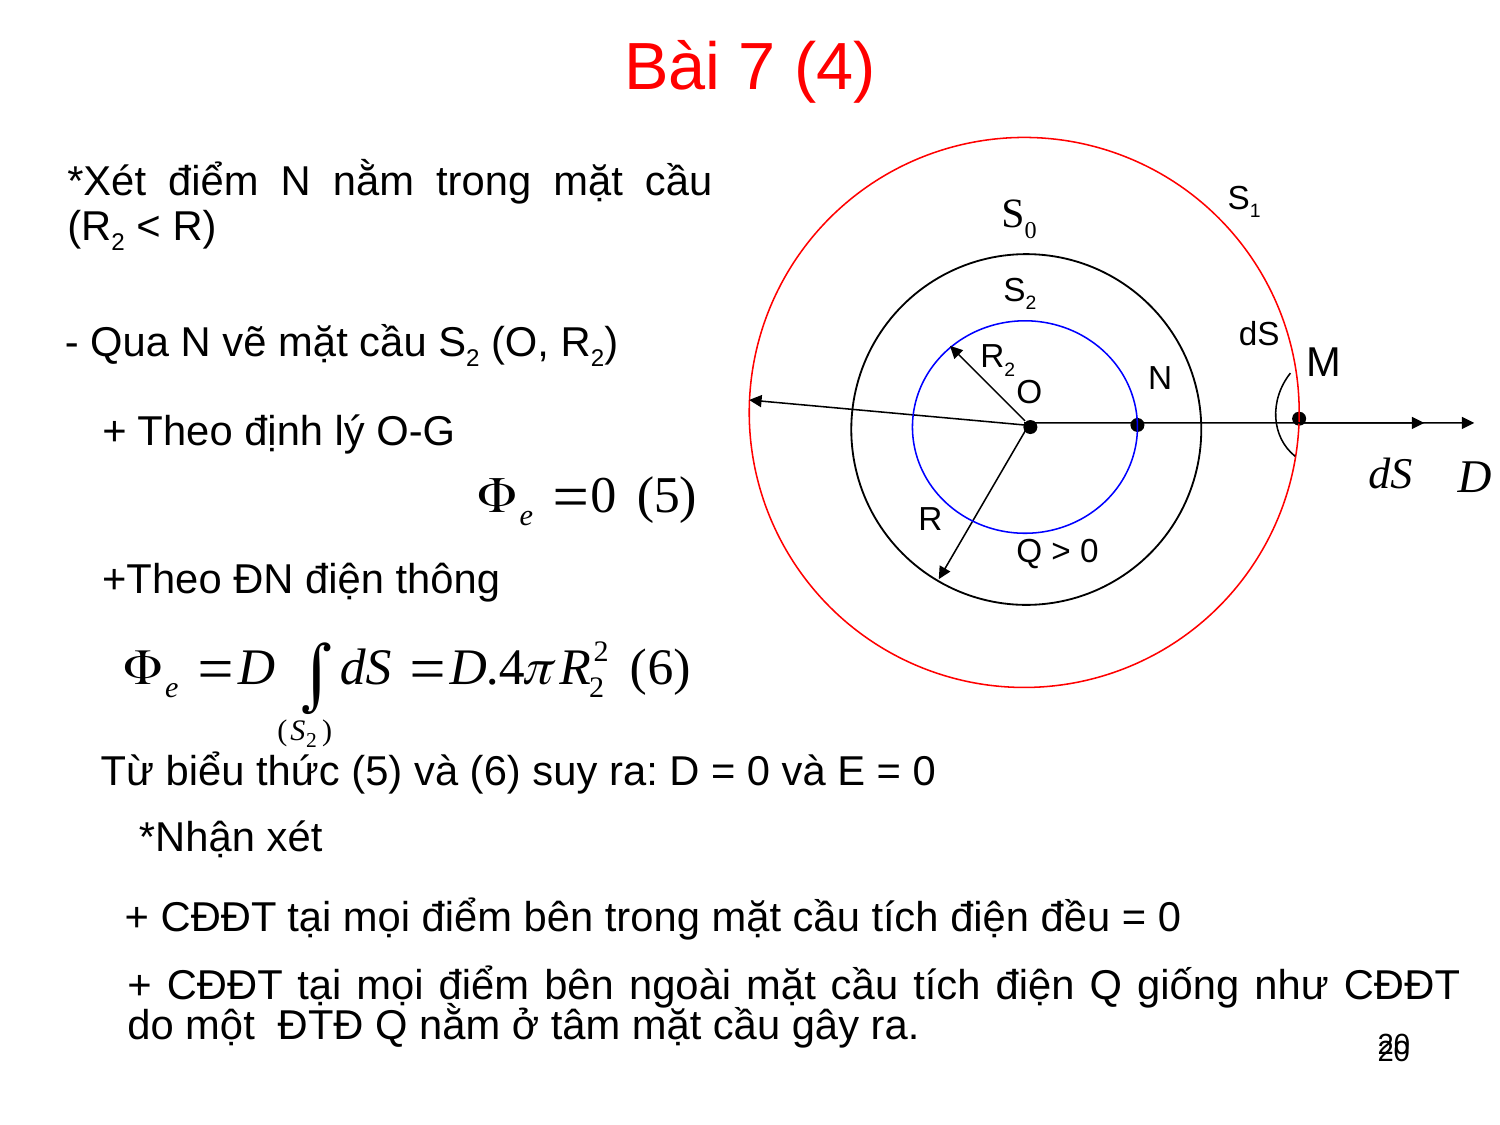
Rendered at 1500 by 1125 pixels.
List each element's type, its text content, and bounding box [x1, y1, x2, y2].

text_box + CĐĐT tại mọi điểm bên trong mặt cầu tích điện đều = 0 [109, 891, 1197, 947]
text_box - Qua N vẽ mặt cầu S2 (O, R2) [50, 312, 675, 373]
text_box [116, 624, 702, 758]
title Bài 7 (4) [0, 1, 1500, 125]
text_box + CĐĐT tại mọi điểm bên ngoài mặt cầu tích điện Q giống như CĐĐT do một ĐTĐ Q nằm ở tâm mặt cầu gây ra. [112, 960, 1475, 1056]
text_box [912, 264, 1138, 534]
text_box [469, 455, 705, 539]
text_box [748, 137, 1500, 688]
text_box +Theo ĐN điện thông [87, 549, 515, 610]
text_box *Nhận xét [124, 812, 338, 868]
text_box 20 [1074, 1056, 1425, 1103]
text_box *Xét điểm N nằm trong mặt cầu (R2 < R) [52, 156, 728, 257]
text_box Từ biểu thức (5) và (6) suy ra: D = 0 và E = 0 [85, 745, 952, 801]
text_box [1141, 355, 1188, 432]
text_box + Theo định lý O-G [87, 406, 471, 462]
